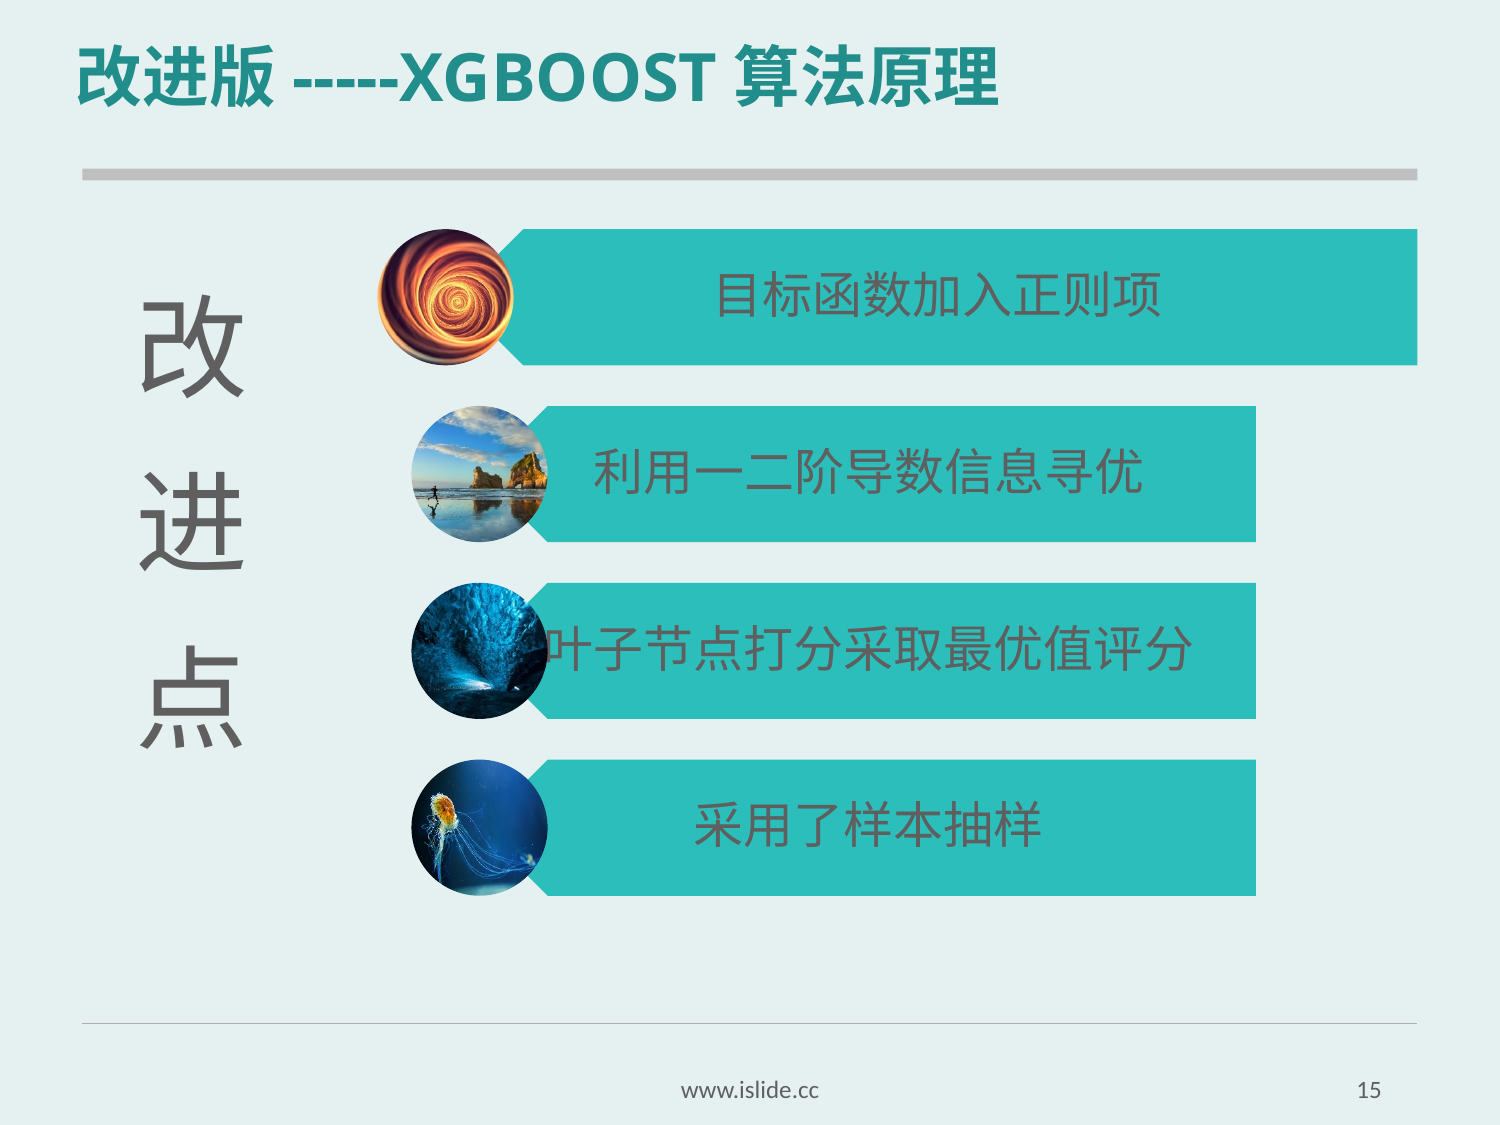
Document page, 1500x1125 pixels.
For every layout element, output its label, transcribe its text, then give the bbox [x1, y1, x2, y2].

text_box 改进点 [120, 229, 249, 771]
slide_number 15 [1059, 1058, 1397, 1119]
footer www.islide.cc [496, 1058, 1004, 1119]
title 改进版-----XGBOOST算法原理 [60, 27, 1445, 133]
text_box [249, 229, 1418, 896]
